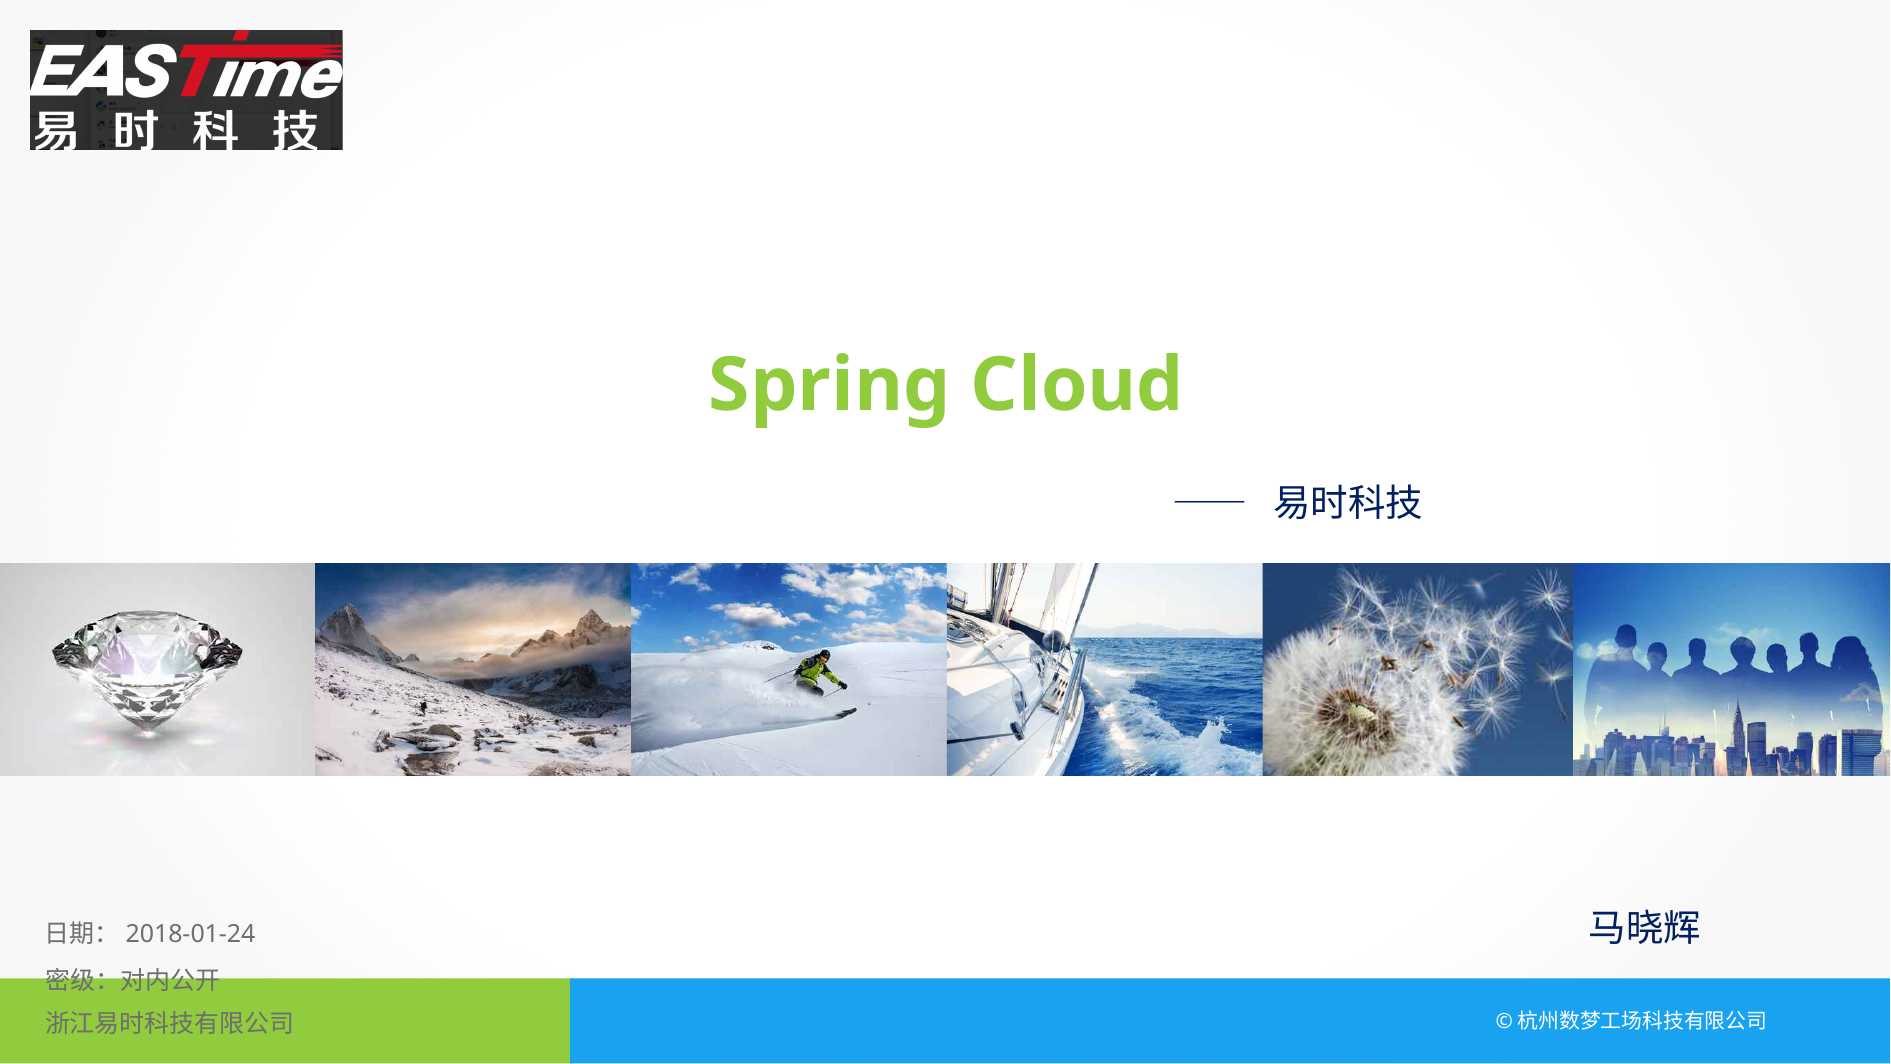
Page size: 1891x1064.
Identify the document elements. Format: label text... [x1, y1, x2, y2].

text_box 浙江易时科技有限公司 [29, 999, 431, 1045]
text_box 密级：对内公开 [30, 958, 236, 999]
picture [0, 777, 1891, 1064]
text_box Spring Cloud [613, 338, 1281, 438]
text_box 日期：2018-01-24 [29, 909, 467, 958]
text_box —— 易时科技 [1157, 471, 1453, 532]
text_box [0, 562, 1891, 777]
text_box 马晓辉 [1574, 896, 1725, 957]
picture [0, 0, 1891, 562]
